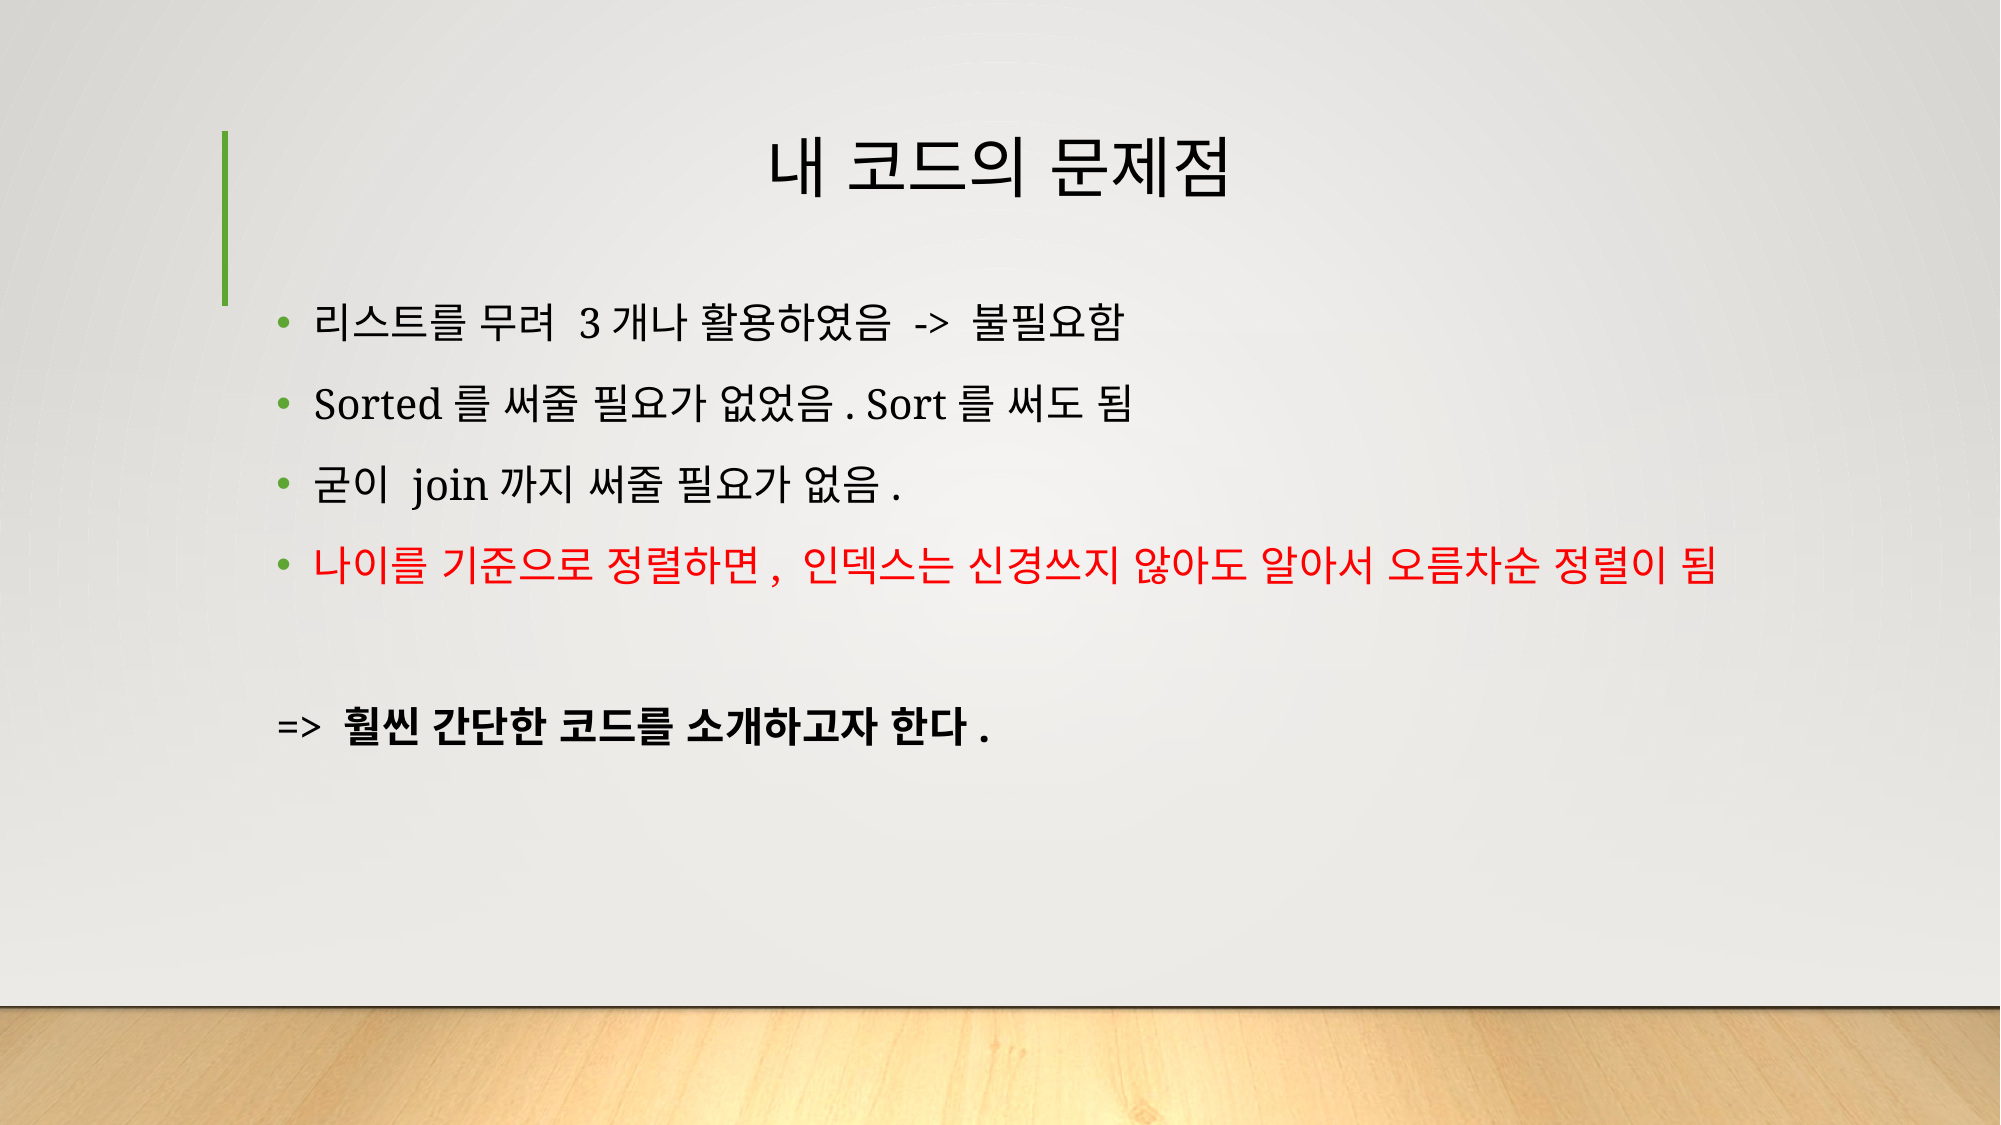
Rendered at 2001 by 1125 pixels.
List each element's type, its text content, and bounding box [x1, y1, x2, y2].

list 리스트를 무려 3개나 활용하였음 -> 불필요함 Sorted를 써줄 필요가 없었음. Sort를 써도 됨 굳이 join까지 써줄 필요가 없음. 나이를 기준으로 정렬하면, 인덱스는 신경쓰지 않아도 알아서 오름차순 정렬이 됨 => 훨씬 간단한 코드를 소개하고자 한다. [261, 279, 1824, 846]
picture [0, 1006, 2000, 1125]
title 내 코드의 문제점 [219, 42, 1781, 215]
